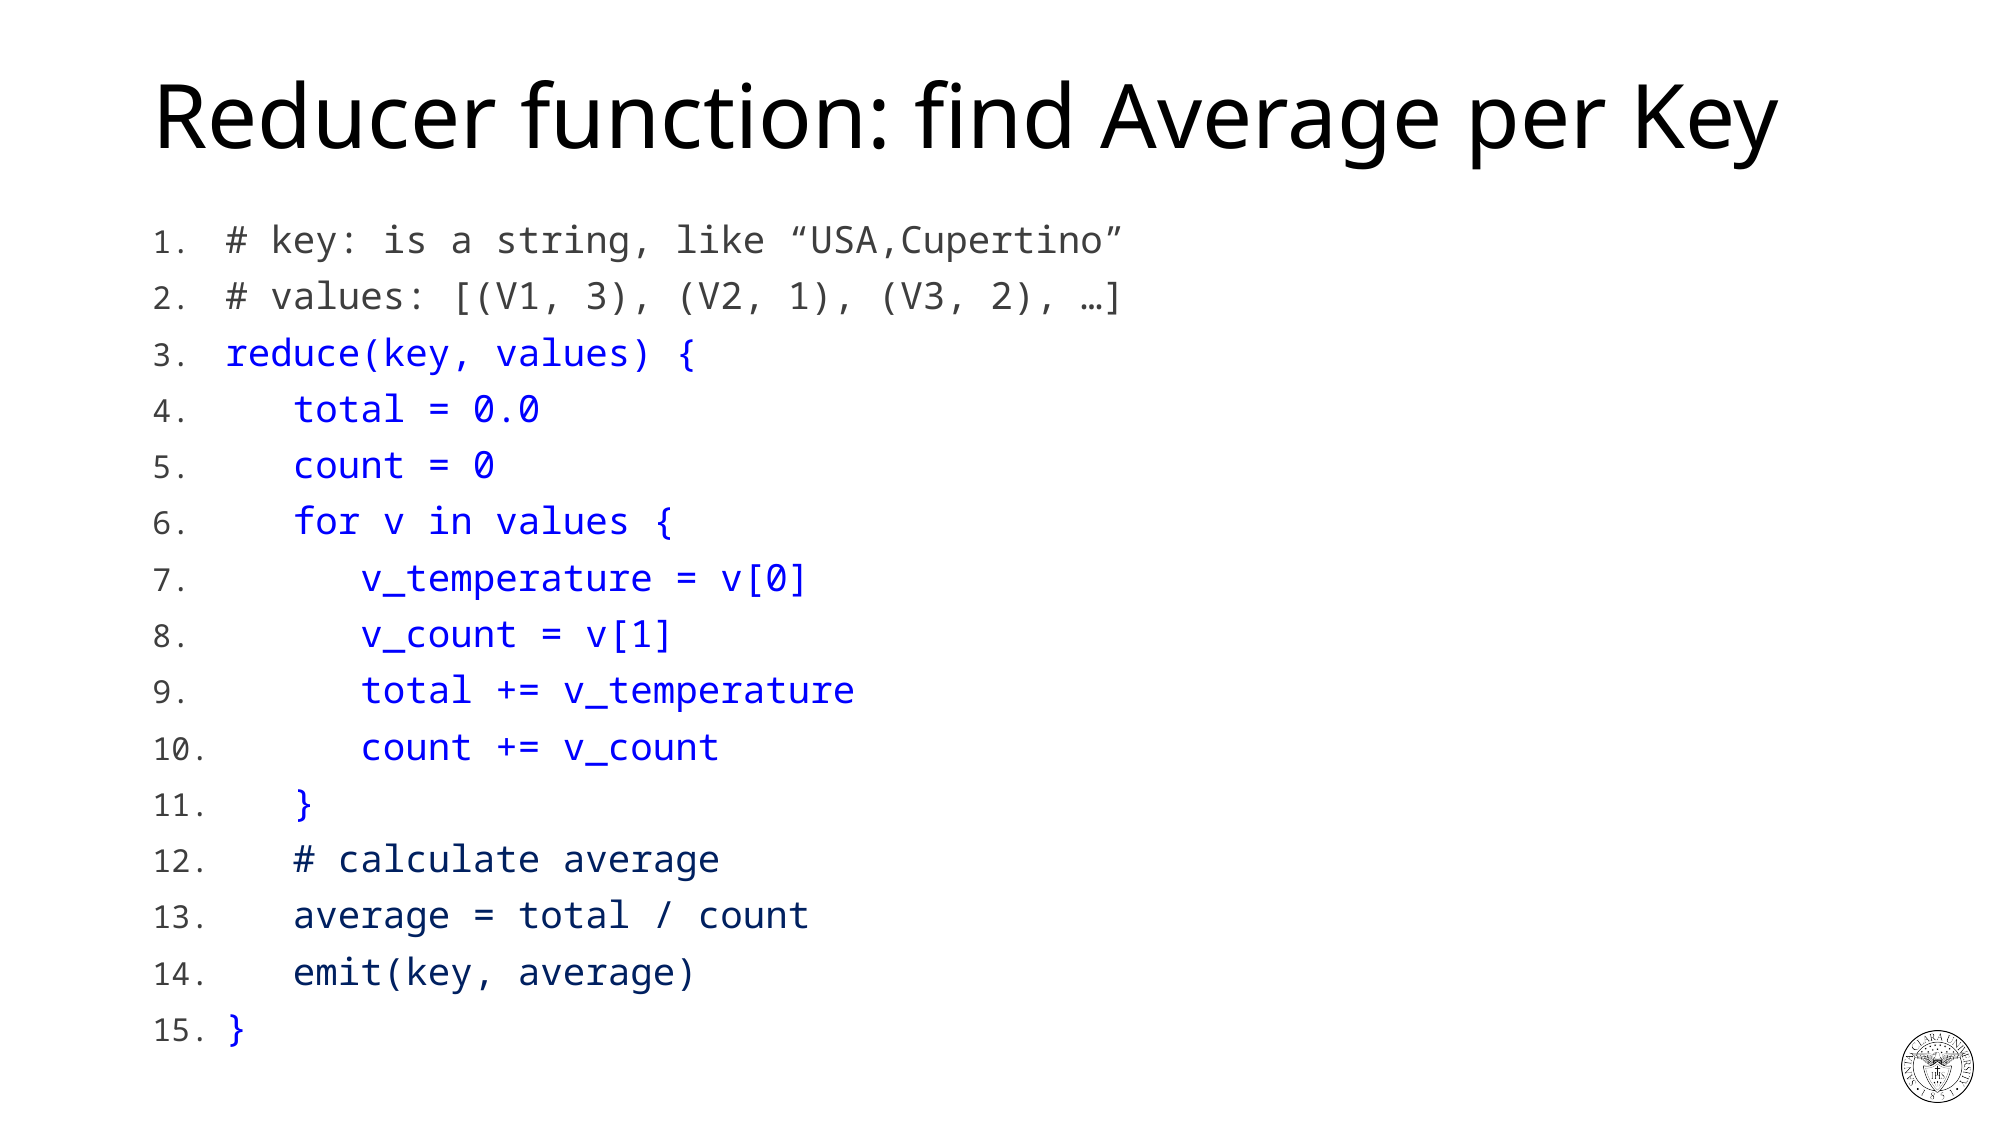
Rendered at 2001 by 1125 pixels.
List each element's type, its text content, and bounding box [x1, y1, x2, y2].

picture [1901, 1030, 1974, 1103]
title Reducer function: find Average per Key [137, 59, 1863, 176]
list # key: is a string, like “USA,Cupertino” # values: [(V1, 3), (V2, 1), (V3, 2), …] reduce(key, values) { total = 0.0 count = 0 for v in values { v_temperature = v[0] v_count = v[1] total += v_temperature count += v_count } # calculate average average = total / count emit(key, average) } [137, 208, 1863, 1066]
